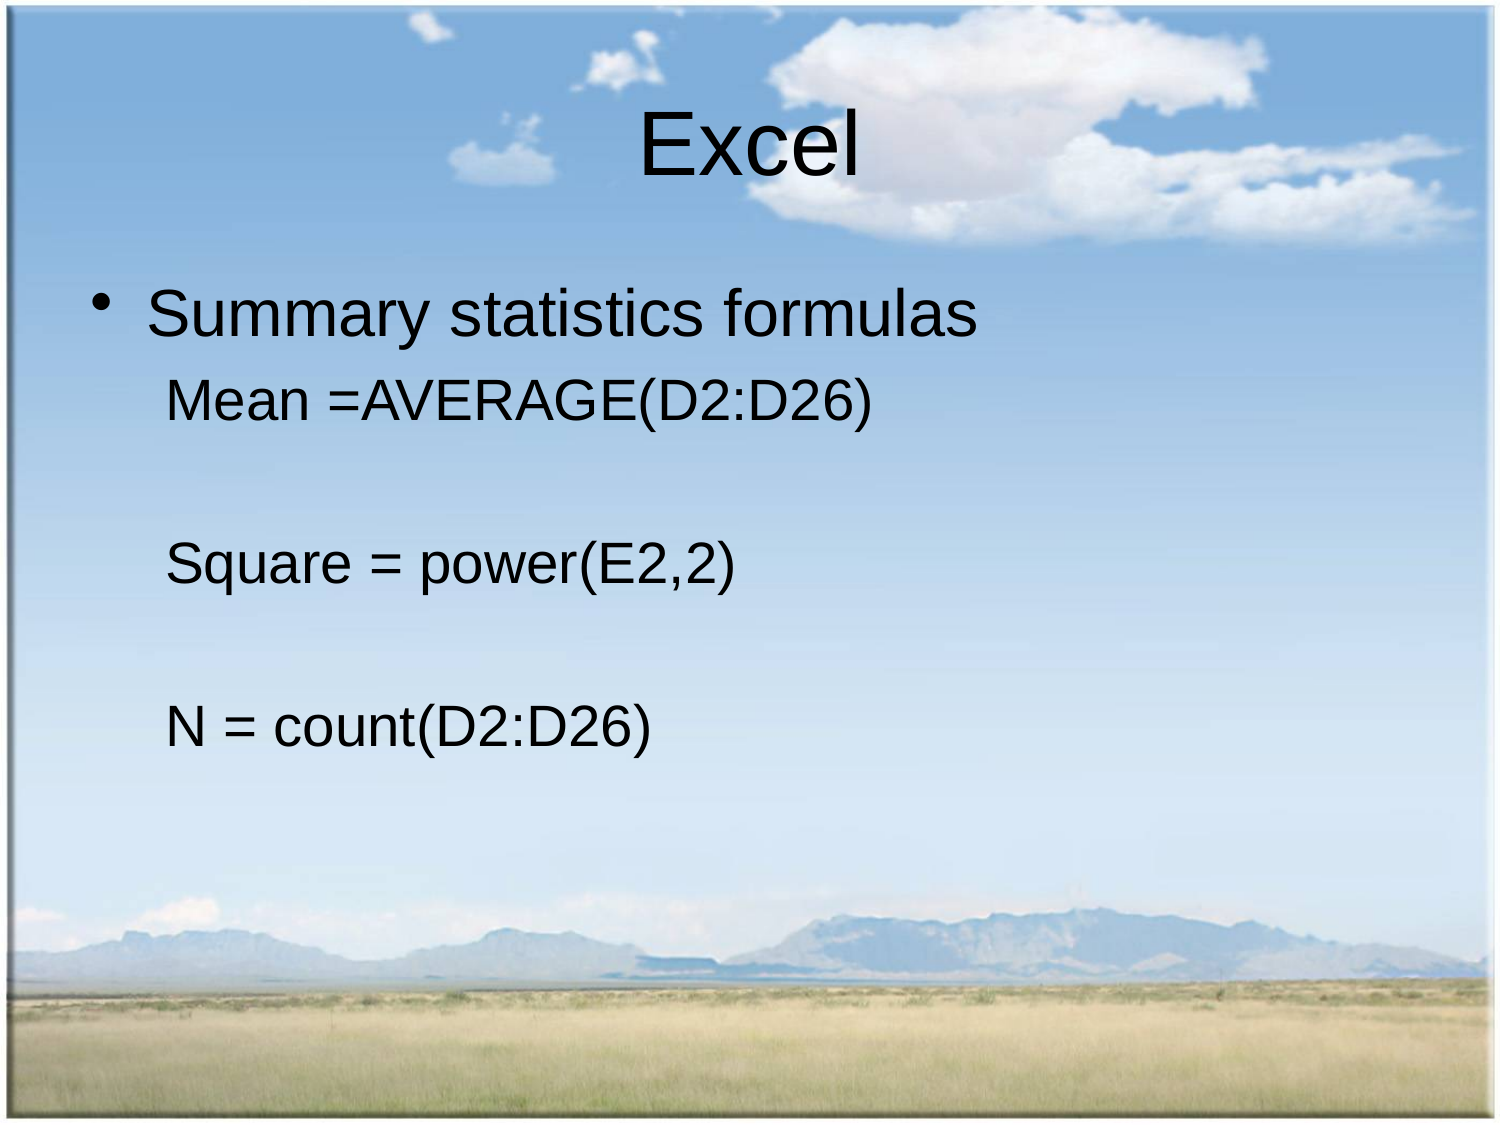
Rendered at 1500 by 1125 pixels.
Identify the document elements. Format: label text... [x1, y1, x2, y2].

list Summary statistics formulas Mean =AVERAGE(D2:D26) Square = power(E2,2) N = count(D2:D26) [74, 262, 1426, 1006]
title Excel [74, 44, 1426, 233]
picture [0, 0, 1500, 1125]
